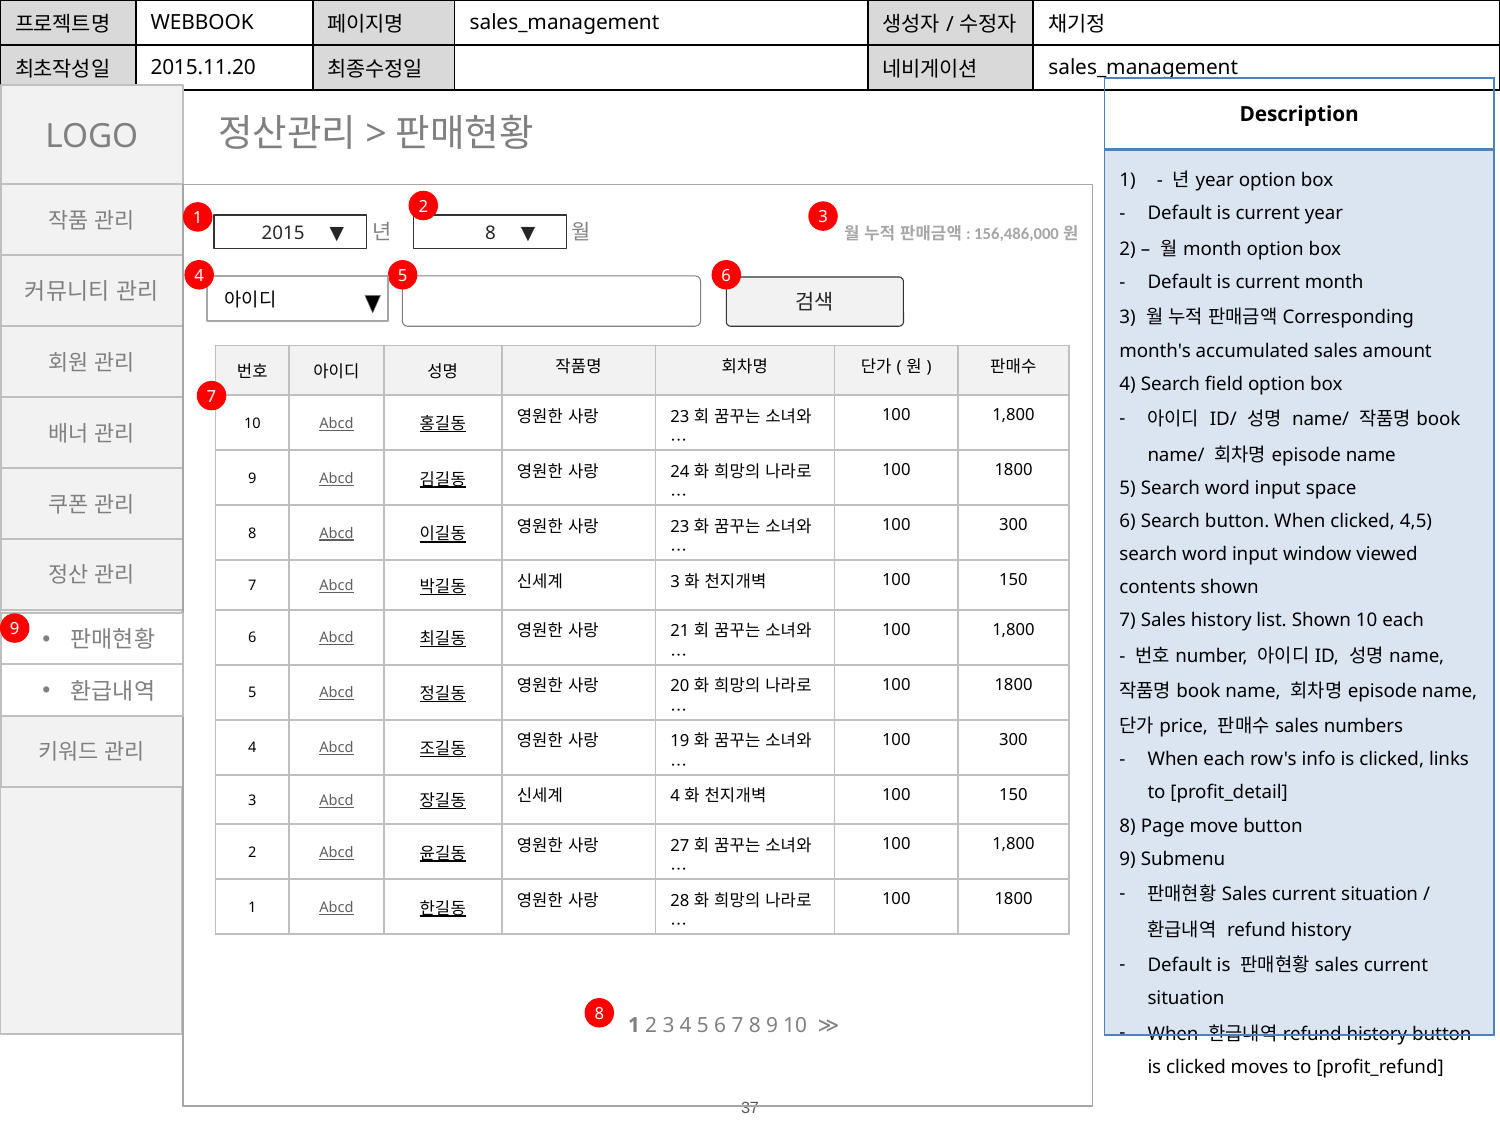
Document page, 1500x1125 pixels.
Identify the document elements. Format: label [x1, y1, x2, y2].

table_cell [290, 506, 383, 559]
table_cell [216, 666, 288, 719]
table_cell [216, 611, 288, 664]
table_header [314, 1, 454, 44]
table_cell [835, 611, 957, 664]
table_cell [290, 825, 383, 878]
table_cell [656, 776, 834, 823]
table_cell [314, 46, 454, 89]
table_cell [1034, 46, 1499, 89]
table_cell [835, 396, 957, 449]
table_cell [959, 721, 1068, 774]
table_header [455, 1, 867, 44]
text_box [0, 83, 1095, 1108]
table_header [959, 346, 1068, 394]
table_cell [290, 666, 383, 719]
table_cell [290, 776, 383, 823]
table_cell [216, 506, 288, 559]
table_cell [385, 561, 501, 609]
table_cell [503, 451, 655, 504]
table_header [1, 1, 135, 44]
table_cell [503, 396, 655, 449]
table_header [869, 1, 1032, 44]
table_header [1034, 1, 1499, 44]
table_cell [835, 880, 957, 933]
table_cell [216, 451, 288, 504]
table_cell [656, 721, 834, 774]
table_cell [216, 880, 288, 933]
table_cell [835, 666, 957, 719]
table_cell [503, 611, 655, 664]
table_header [656, 346, 834, 394]
table_cell [656, 451, 834, 504]
table_cell [835, 506, 957, 559]
table_cell [656, 506, 834, 559]
table_cell [959, 880, 1068, 933]
table_cell [385, 666, 501, 719]
table_cell [385, 396, 501, 449]
table_cell [1105, 151, 1493, 1034]
table_cell [216, 396, 288, 449]
table_cell [455, 46, 867, 89]
table_cell [959, 396, 1068, 449]
table_cell [385, 721, 501, 774]
table_cell [959, 506, 1068, 559]
table_cell [290, 561, 383, 609]
table_cell [656, 880, 834, 933]
table_cell [656, 396, 834, 449]
table_cell [385, 506, 501, 559]
table_cell [385, 880, 501, 933]
table_cell [656, 666, 834, 719]
table_cell [216, 721, 288, 774]
table_cell [290, 721, 383, 774]
table_cell [503, 561, 655, 609]
table_cell [869, 46, 1032, 89]
table_cell [656, 561, 834, 609]
table_cell [959, 825, 1068, 878]
table_cell [503, 825, 655, 878]
table_cell [835, 721, 957, 774]
table_cell [959, 611, 1068, 664]
table_cell [656, 825, 834, 878]
table_cell [503, 776, 655, 823]
table_cell [290, 396, 383, 449]
table_cell [503, 721, 655, 774]
table_cell [835, 825, 957, 878]
table_cell [503, 506, 655, 559]
table_header [1105, 79, 1493, 148]
table_cell [290, 451, 383, 504]
table_cell [656, 611, 834, 664]
table_cell [959, 561, 1068, 609]
table_cell [290, 611, 383, 664]
table_cell [137, 46, 312, 89]
table_cell [959, 666, 1068, 719]
table_cell [835, 561, 957, 609]
table_cell [385, 776, 501, 823]
table_cell [959, 451, 1068, 504]
table_cell [503, 880, 655, 933]
table_cell [216, 776, 288, 823]
table_cell [959, 776, 1068, 823]
table_cell [290, 880, 383, 933]
table_cell [503, 666, 655, 719]
table_header [385, 346, 501, 394]
table_header [216, 346, 288, 394]
table_cell [1, 46, 135, 83]
table_cell [835, 776, 957, 823]
table_header [290, 346, 383, 394]
table_header [137, 1, 312, 44]
table_cell [835, 451, 957, 504]
text_box [203, 101, 549, 162]
table_header [503, 346, 655, 394]
table_cell [216, 825, 288, 878]
table_cell [385, 825, 501, 878]
table_header [835, 346, 957, 394]
table_cell [385, 451, 501, 504]
table_cell [216, 561, 288, 609]
table_cell [385, 611, 501, 664]
